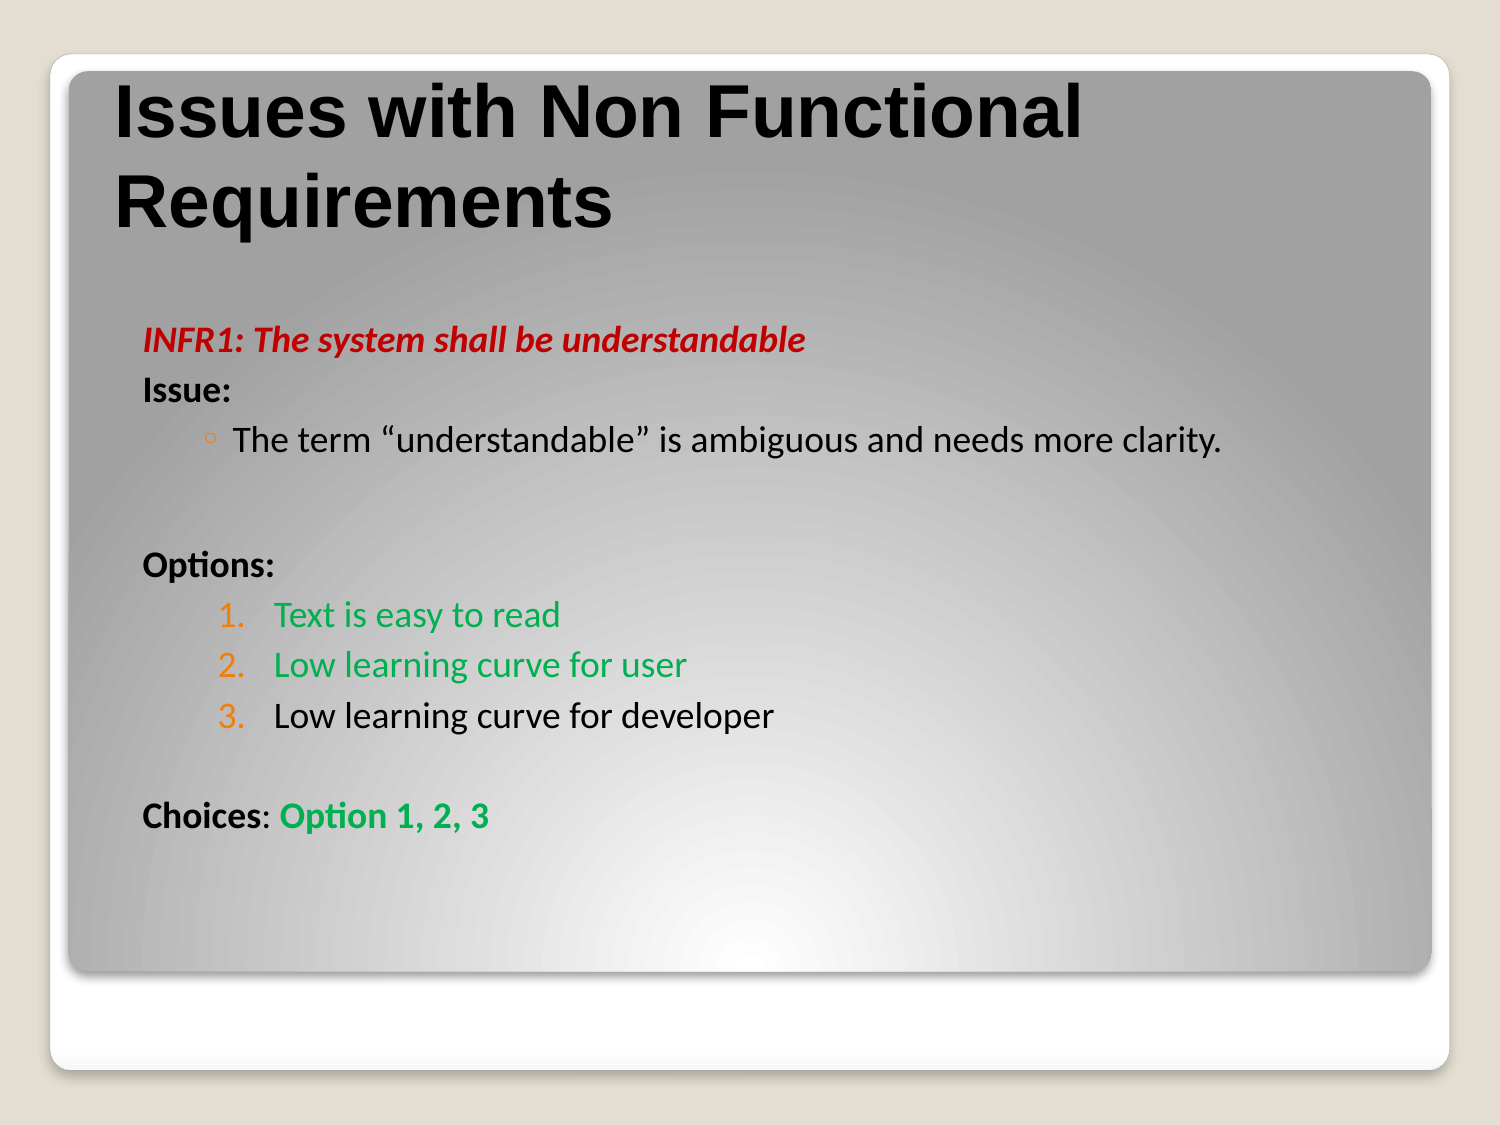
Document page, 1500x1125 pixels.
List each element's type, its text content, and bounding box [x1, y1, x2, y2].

list INFR1: The system shall be understandable Issue: The term “understandable” is ambiguous and needs more clarity. Options: Text is easy to read Low learning curve for user Low learning curve for developer Choices: Option 1, 2, 3 [112, 299, 1455, 987]
title Issues with Non Functional Requirements [99, 87, 1443, 250]
